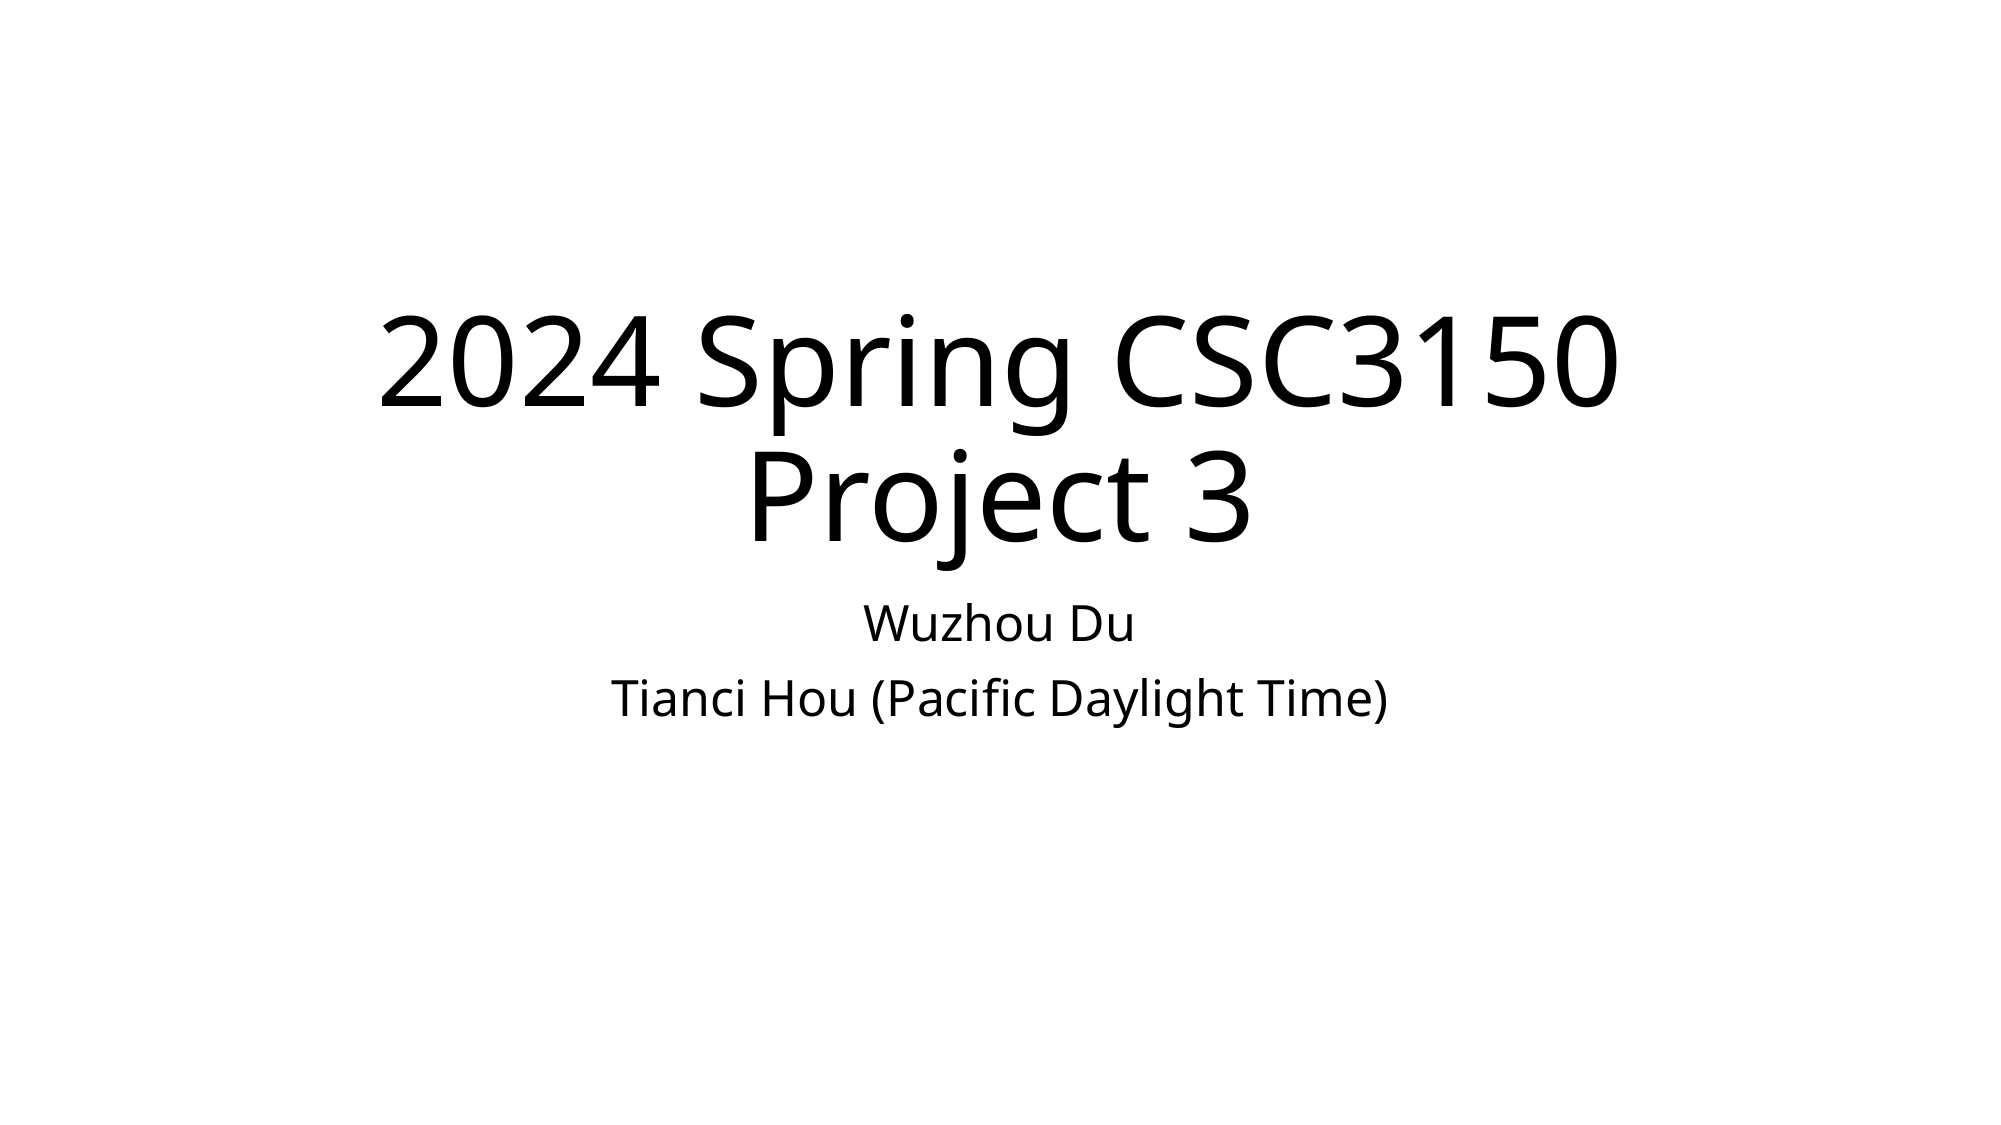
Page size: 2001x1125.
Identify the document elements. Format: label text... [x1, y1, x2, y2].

subtitle Wuzhou Du Tianci Hou (Pacific Daylight Time) [249, 590, 1750, 863]
title 2024 Spring CSC3150 Project 3 [249, 184, 1750, 576]
